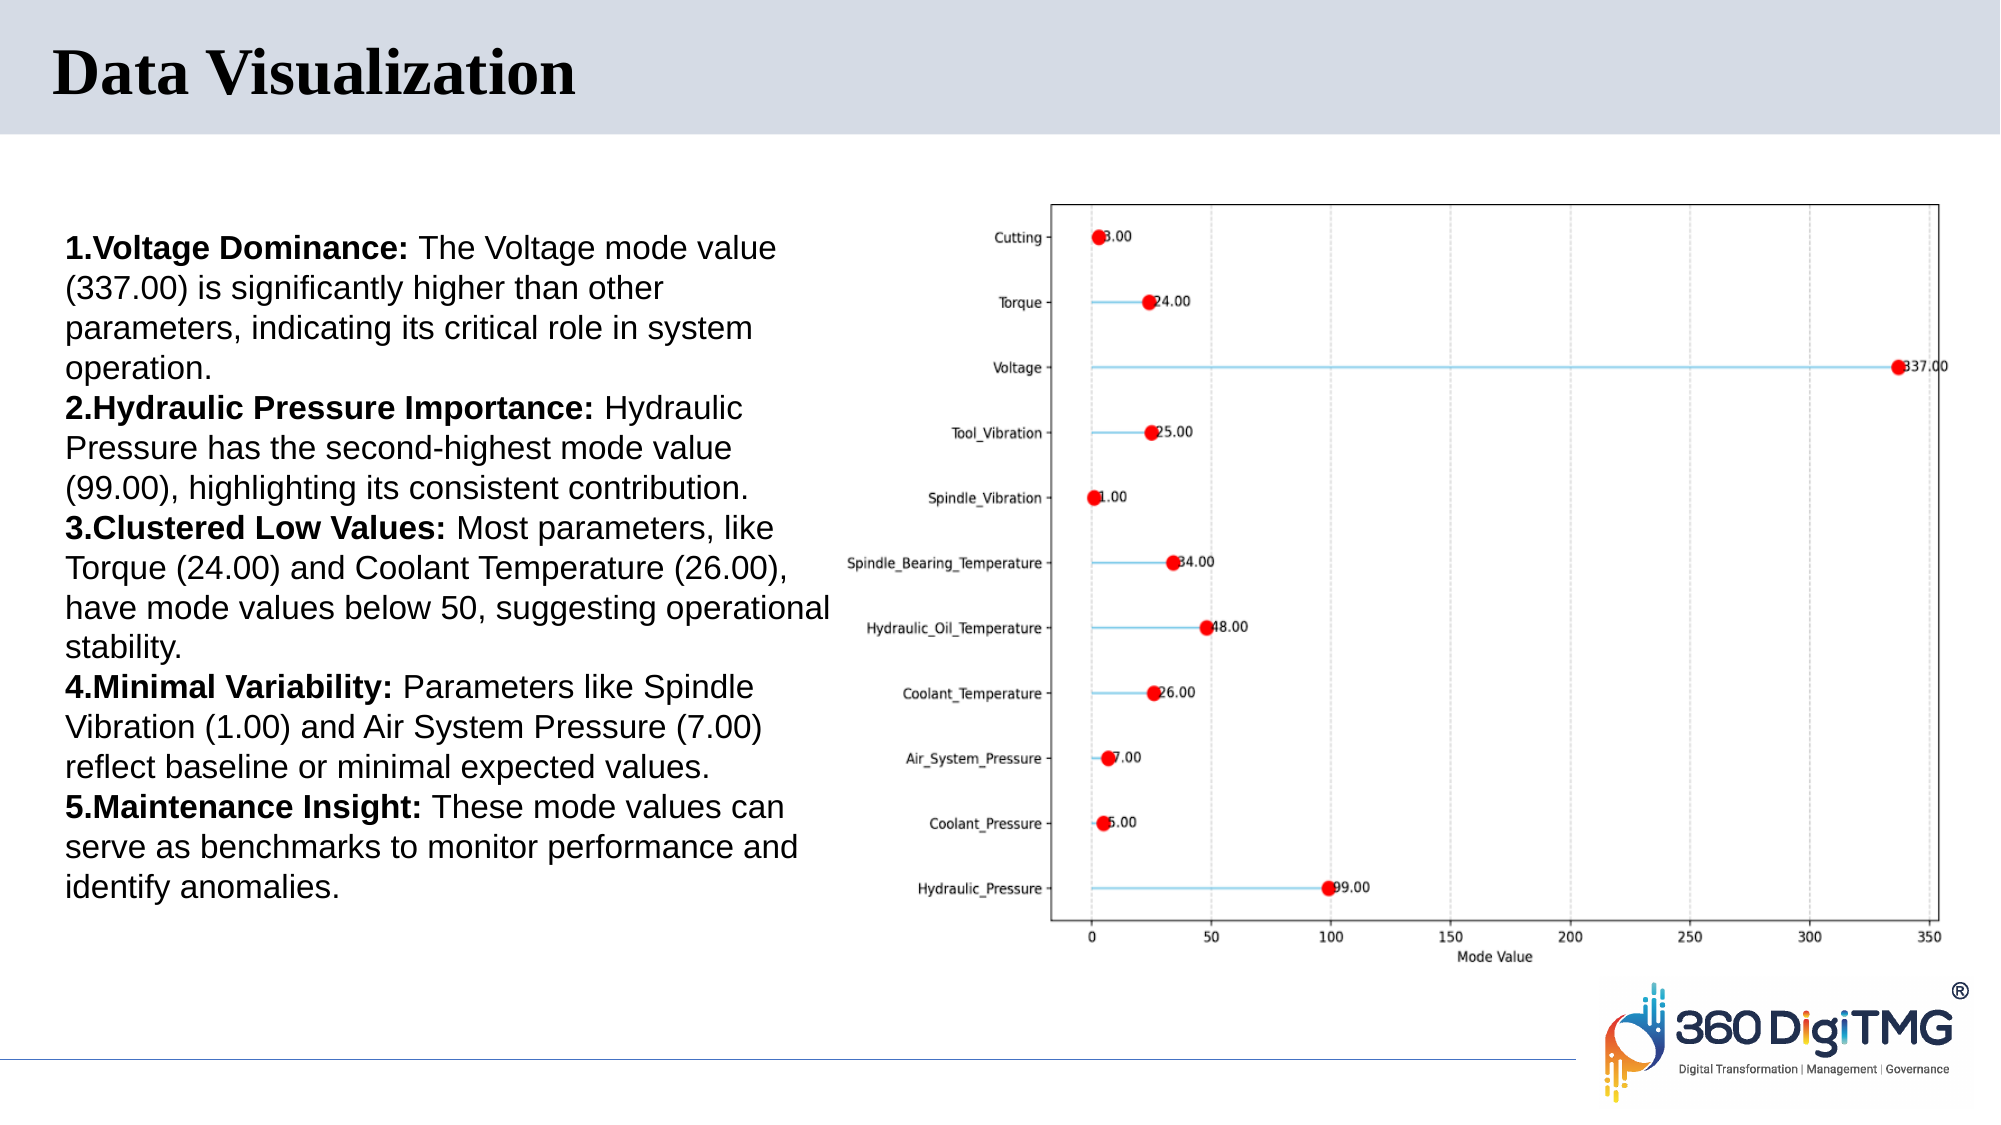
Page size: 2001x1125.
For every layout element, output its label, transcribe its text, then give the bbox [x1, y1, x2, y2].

picture [834, 203, 1954, 973]
picture [1599, 976, 1974, 1110]
title Data Visualization [37, 0, 1763, 175]
text_box Voltage Dominance: The Voltage mode value (337.00) is significantly higher than other parameters, indicating its critical role in system operation. Hydraulic Pressure Importance: Hydraulic Pressure has the second-highest mode value (99.00), highlighting its consistent contribution. Clustered Low Values: Most parameters, like Torque (24.00) and Coolant Temperature (26.00), have mode values below 50, suggesting operational stability. Minimal Variability: Parameters like Spindle Vibration (1.00) and Air System Pressure (7.00) reflect baseline or minimal expected values. Maintenance Insight: These mode values can serve as benchmarks to monitor performance and identify anomalies. [50, 179, 855, 953]
